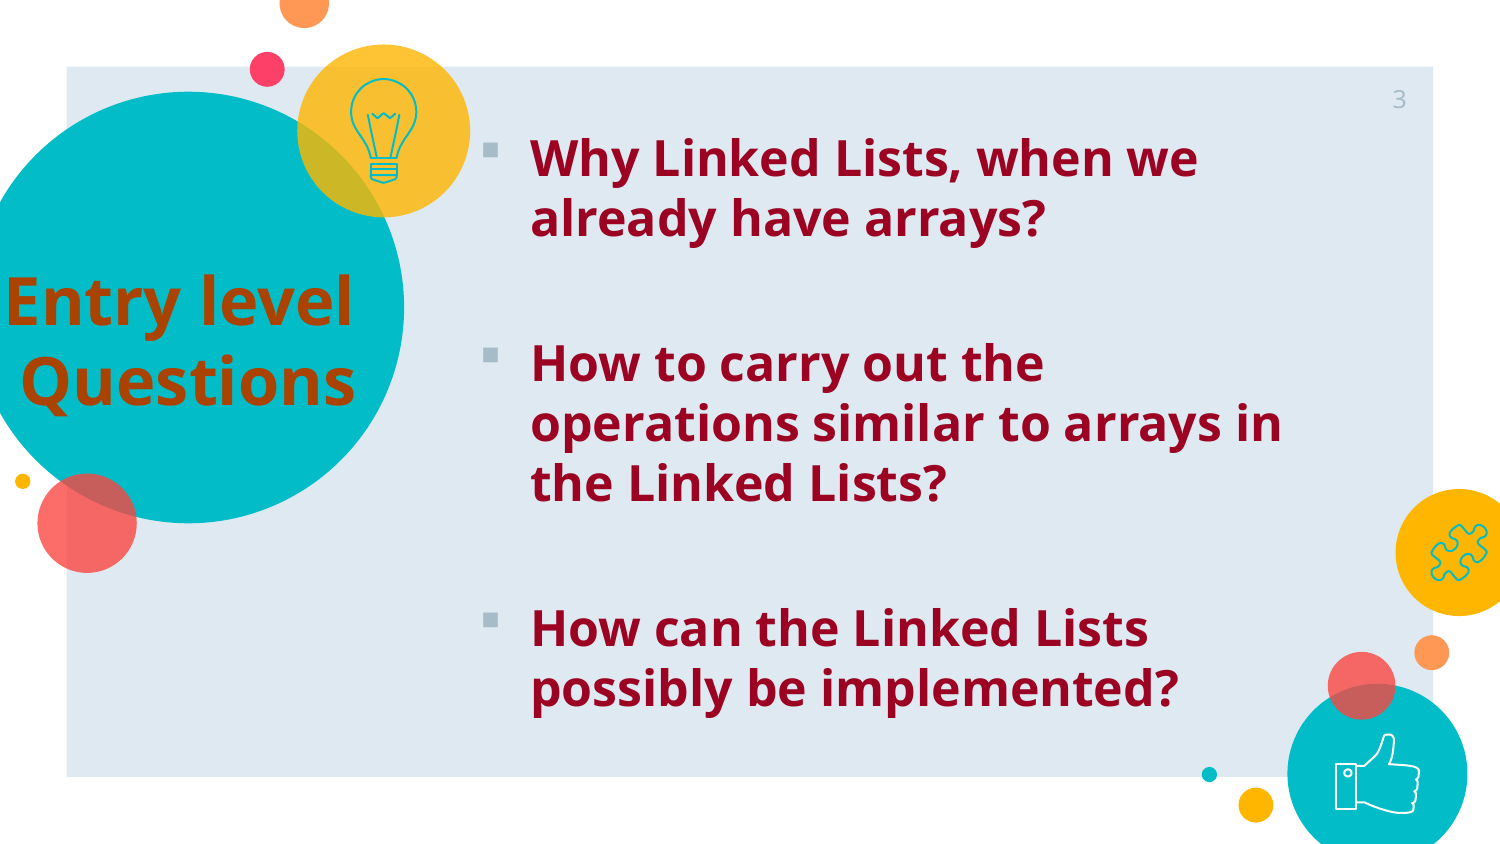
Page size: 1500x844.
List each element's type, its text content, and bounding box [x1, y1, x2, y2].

slide_number 3 [1331, 68, 1422, 134]
title Entry level Questions [0, 123, 402, 555]
list Why Linked Lists, when we already have arrays? How to carry out the operations similar to arrays in the Linked Lists? How can the Linked Lists possibly be implemented? [440, 111, 1332, 653]
